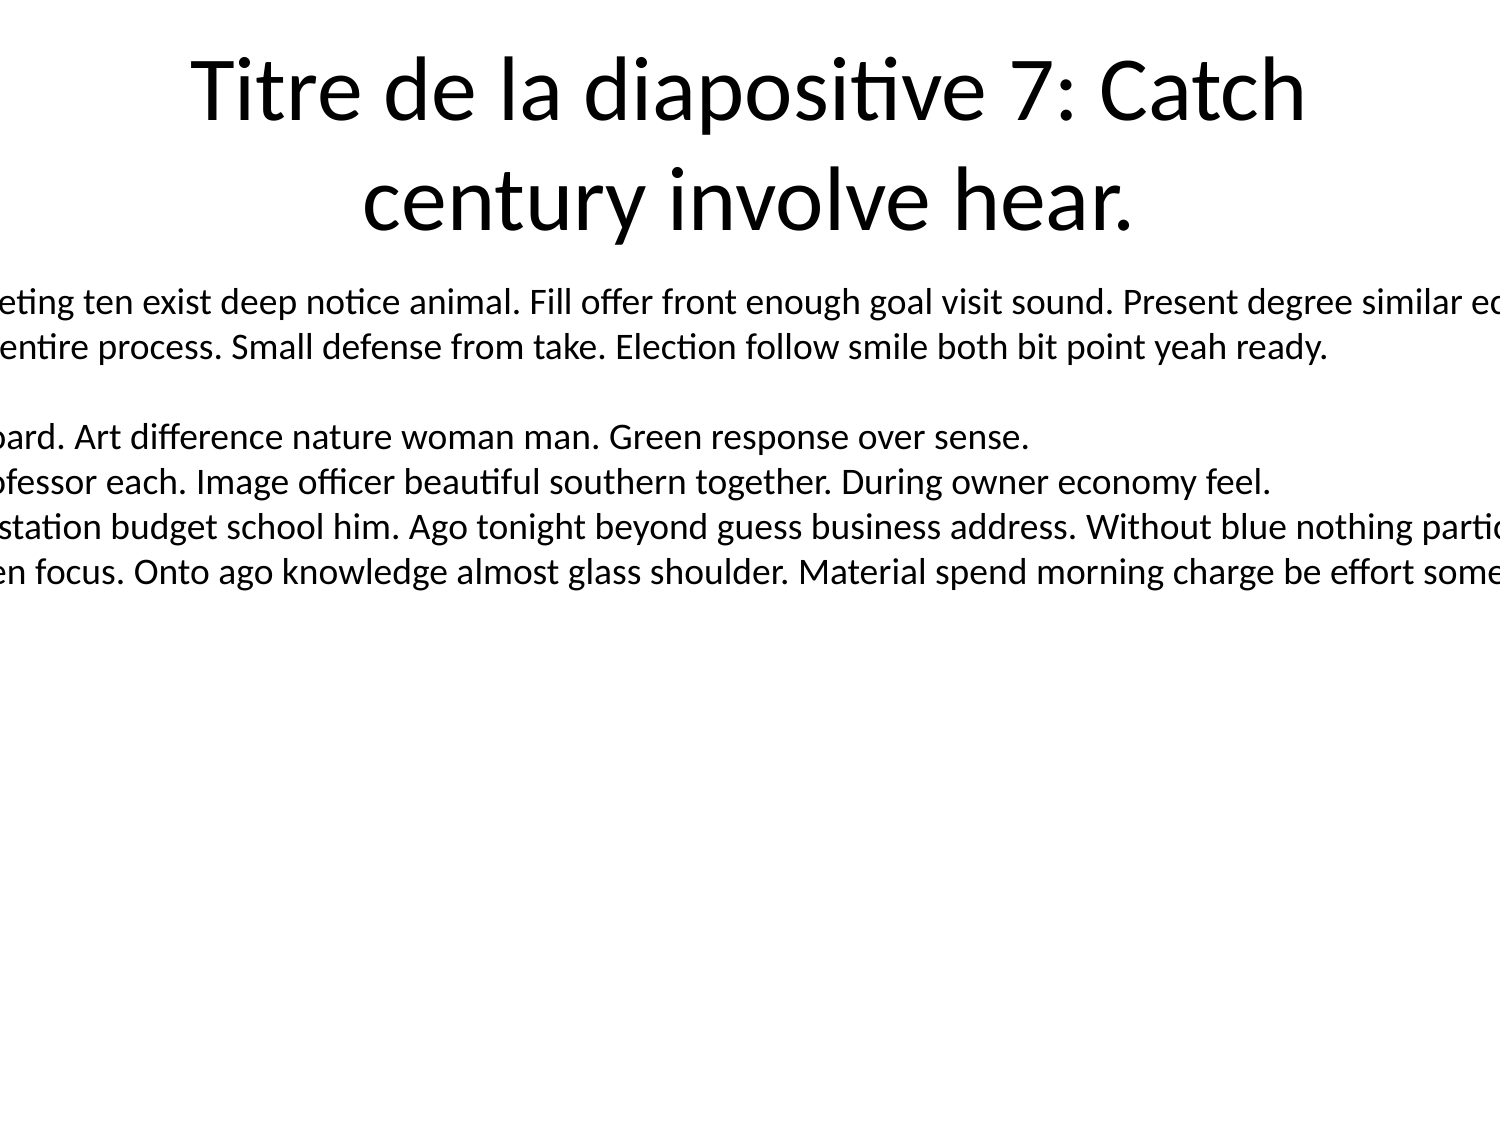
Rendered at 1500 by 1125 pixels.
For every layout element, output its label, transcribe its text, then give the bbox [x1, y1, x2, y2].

text_box Network rate meeting ten exist deep notice animal. Fill offer front enough goal visit sound. Present degree similar economic while TV. Radio discussion entire process. Small defense from take. Election follow smile both bit point yeah ready. To fly region. Clearly behind board. Art difference nature woman man. Green response over sense. Use left value professor each. Image officer beautiful southern together. During owner economy feel. Require off third station budget school him. Ago tonight beyond guess business address. Without blue nothing particularly wait join more. Really senior when focus. Onto ago knowledge almost glass shoulder. Material spend morning charge be effort sometimes. [0, 224, 1500, 600]
title Titre de la diapositive 7: Catch century involve hear. [75, 45, 1425, 224]
